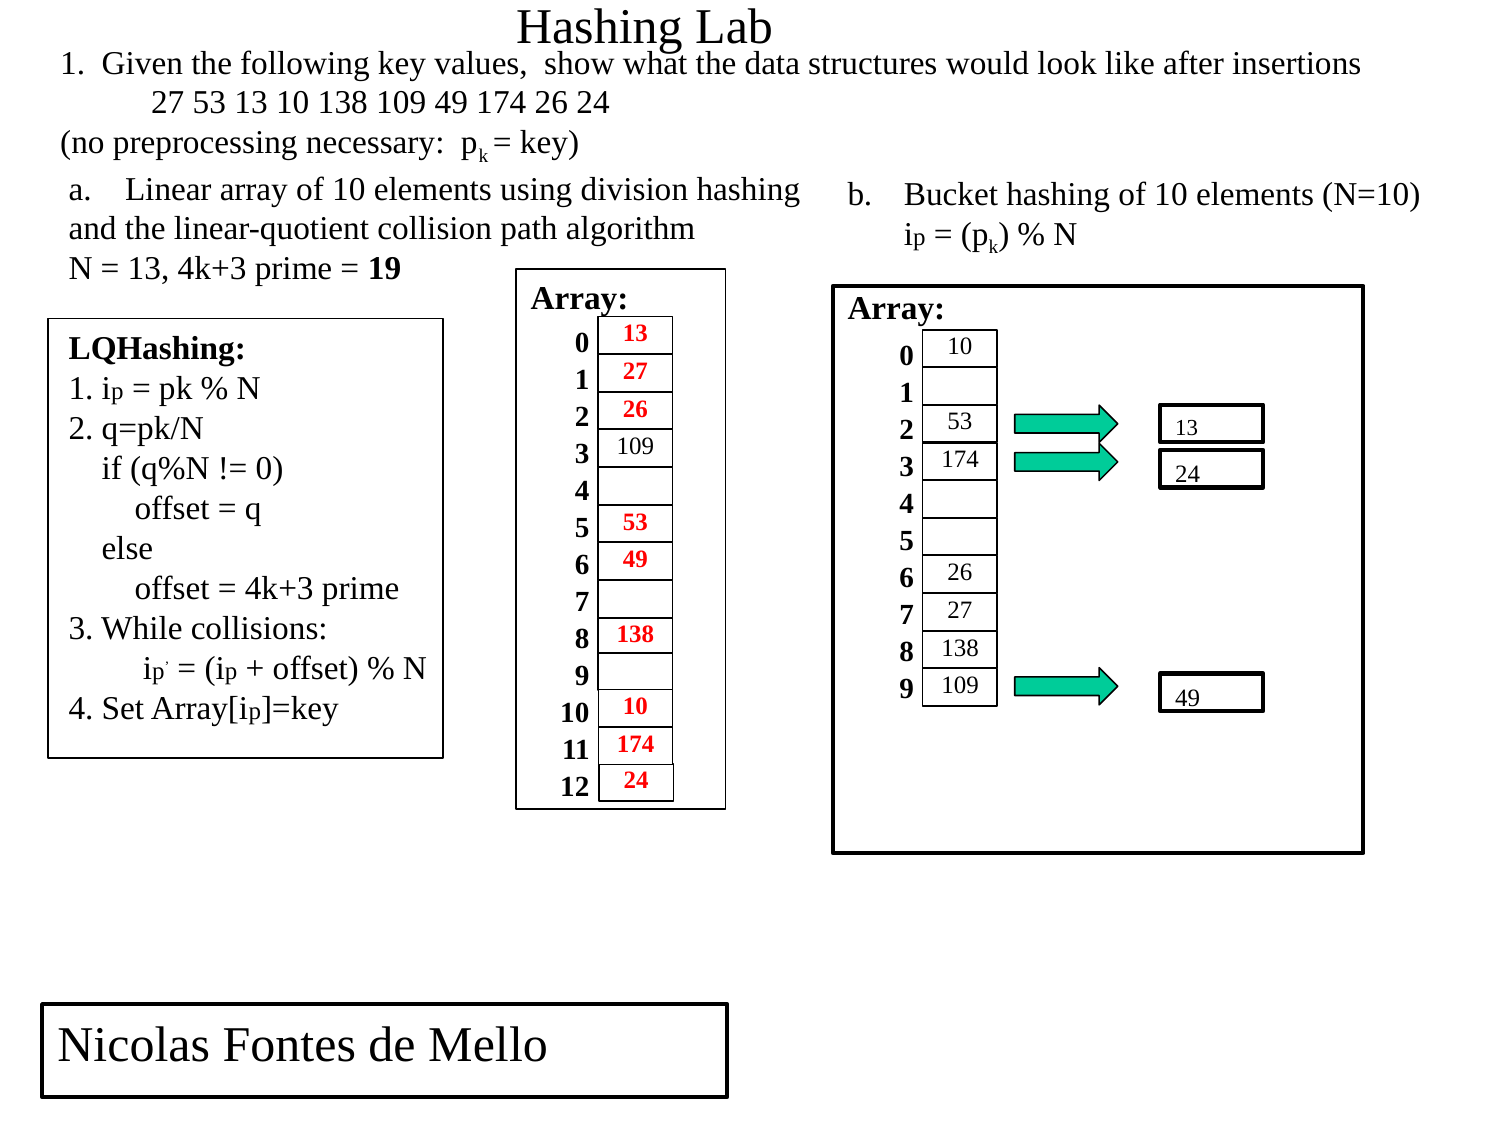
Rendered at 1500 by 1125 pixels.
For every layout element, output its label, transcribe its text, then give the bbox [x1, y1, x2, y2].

text_box [1014, 667, 1118, 705]
text_box Array: [831, 284, 1365, 855]
text_box 13 [1158, 403, 1265, 444]
text_box Bucket hashing of 10 elements (N=10) ip = (pk) % N [832, 164, 1443, 385]
text_box 49 [1158, 671, 1265, 713]
text_box [1014, 405, 1118, 443]
text_box [1014, 443, 1118, 481]
text_box 1. Given the following key values, show what the data structures would look like after insertions 27 53 13 10 138 109 49 174 26 24 (no preprocessing necessary: pk = key) [45, 33, 1415, 174]
text_box [47, 318, 443, 758]
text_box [544, 315, 674, 816]
text_box Array: [515, 268, 726, 809]
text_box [883, 328, 998, 717]
text_box 24 [1158, 448, 1265, 490]
text_box Hashing Lab [501, 0, 789, 62]
text_box Nicolas Fontes de Mello [40, 1002, 729, 1099]
text_box Linear array of 10 elements using division hashing and the linear-quotient collision path algorithm N = 13, 4k+3 prime = 19 LQHashing: 1. ip = pk % N 2. q=pk/N if (q%N != 0) offset = q else offset = 4k+3 prime 3. While collisions: ip’ = (ip + offset) % N 4. Set Array[ip]=key [53, 159, 817, 813]
